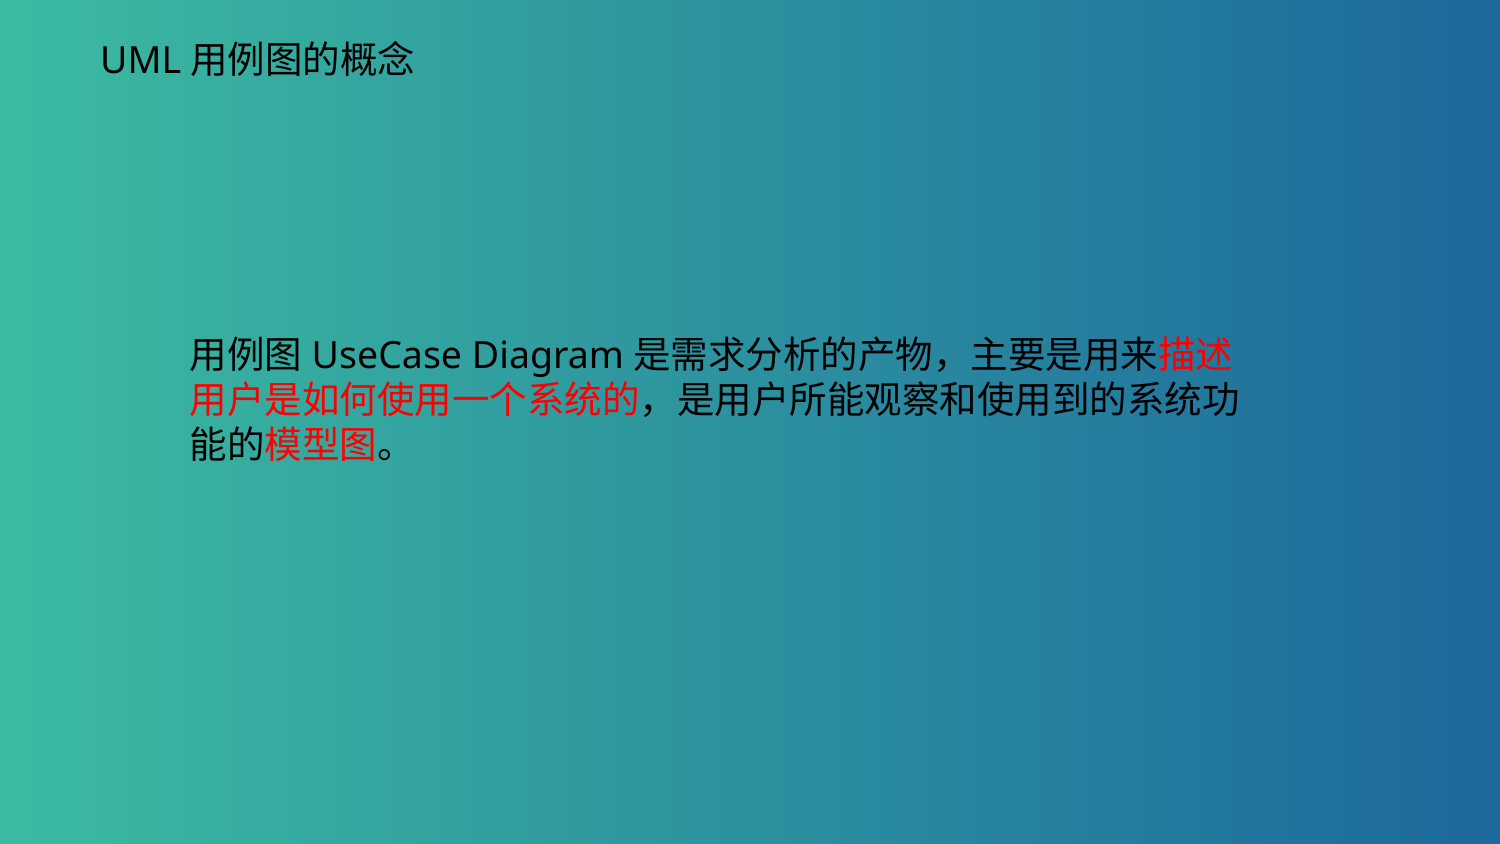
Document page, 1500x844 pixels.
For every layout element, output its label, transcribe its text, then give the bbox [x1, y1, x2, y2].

text_box 用例图UseCase Diagram是需求分析的产物，主要是用来描述用户是如何使用一个系统的，是用户所能观察和使用到的系统功能的模型图。 [175, 323, 1281, 474]
picture [0, 0, 1500, 844]
text_box UML用例图的概念 [85, 29, 479, 89]
